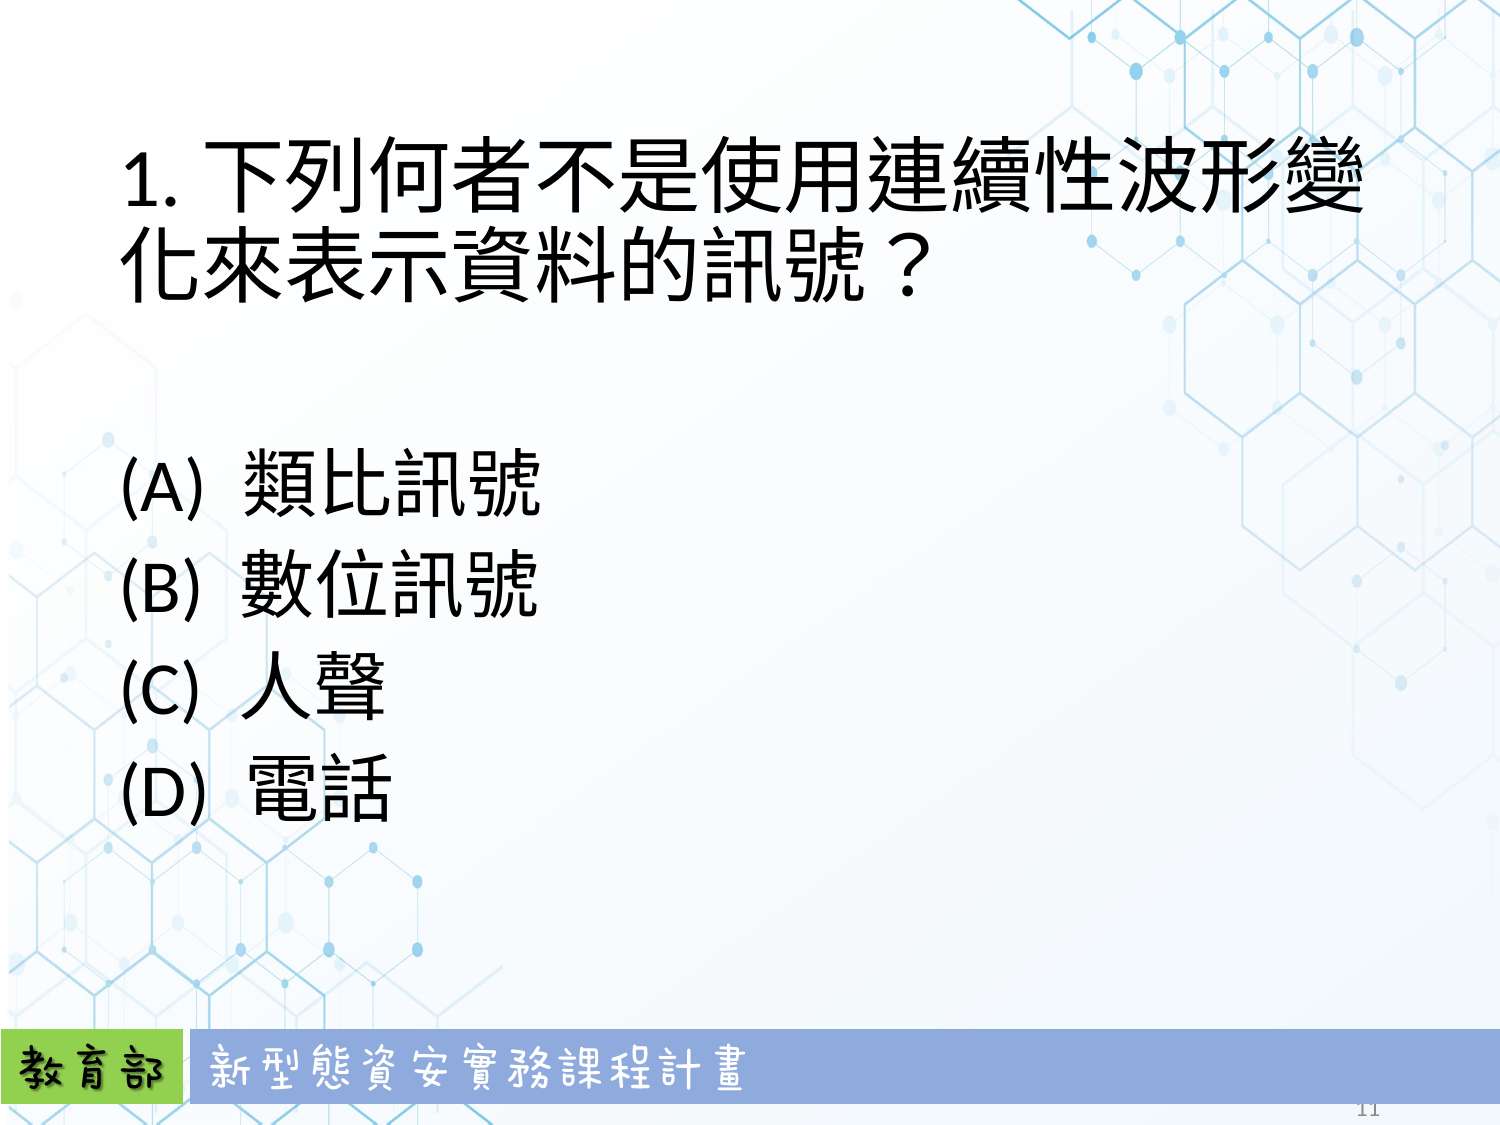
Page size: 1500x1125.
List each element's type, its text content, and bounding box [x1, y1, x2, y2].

picture [0, 0, 1500, 1125]
list 1.下列何者不是使用連續性波形變化來表示資料的訊號？ (A) 類比訊號 (B) 數位訊號 (C) 人聲 (D) 電話 [103, 127, 1397, 1014]
